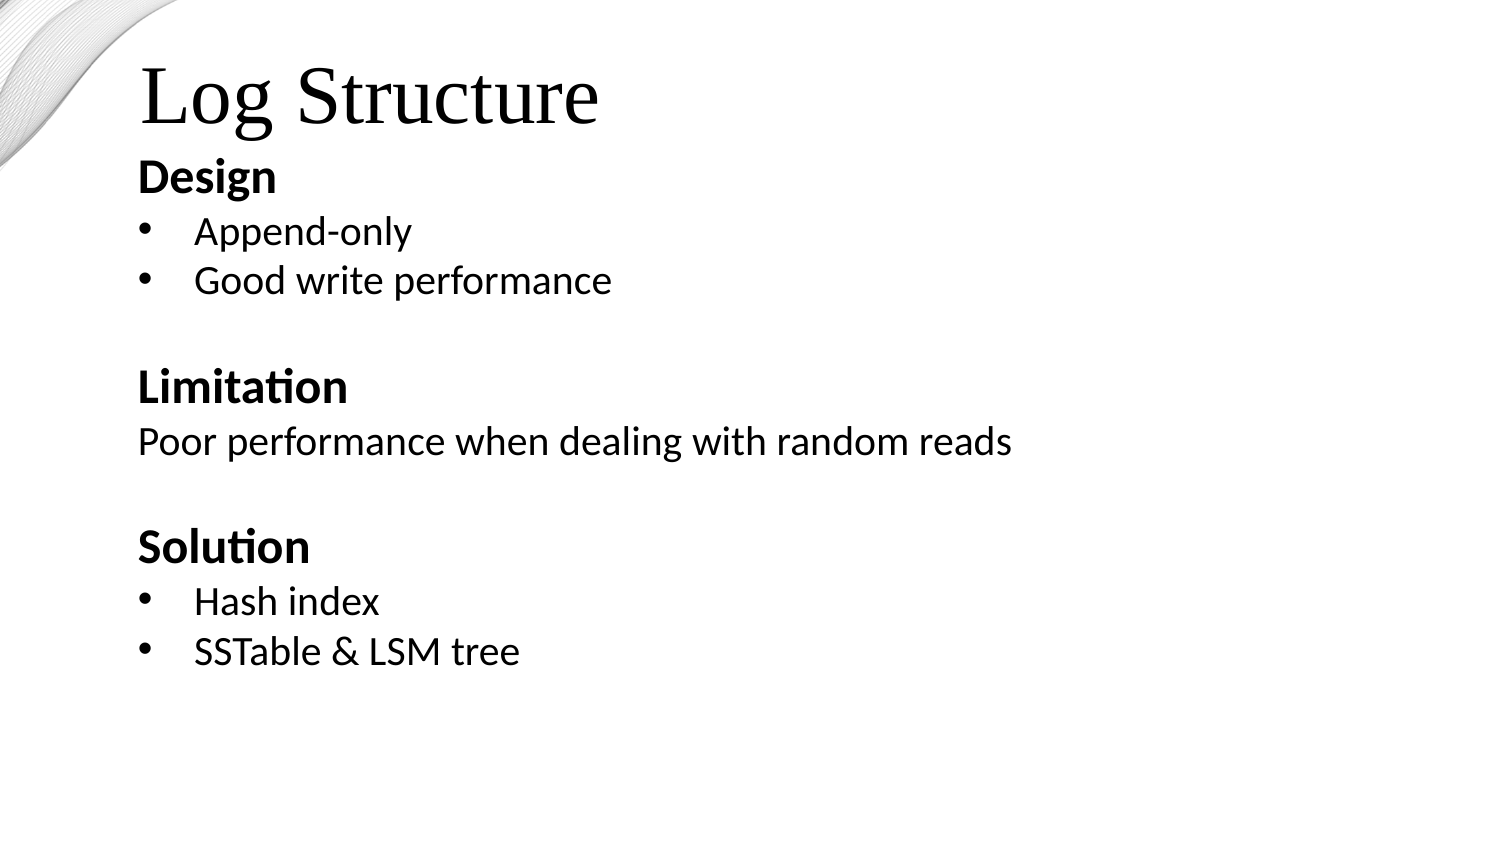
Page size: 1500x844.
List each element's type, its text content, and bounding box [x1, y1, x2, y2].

picture [0, 0, 407, 241]
text_box Design Append-only Good write performance Limitation Poor performance when dealing with random reads Solution Hash index SSTable & LSM tree [123, 135, 1415, 844]
text_box Log Structure [125, 52, 655, 135]
